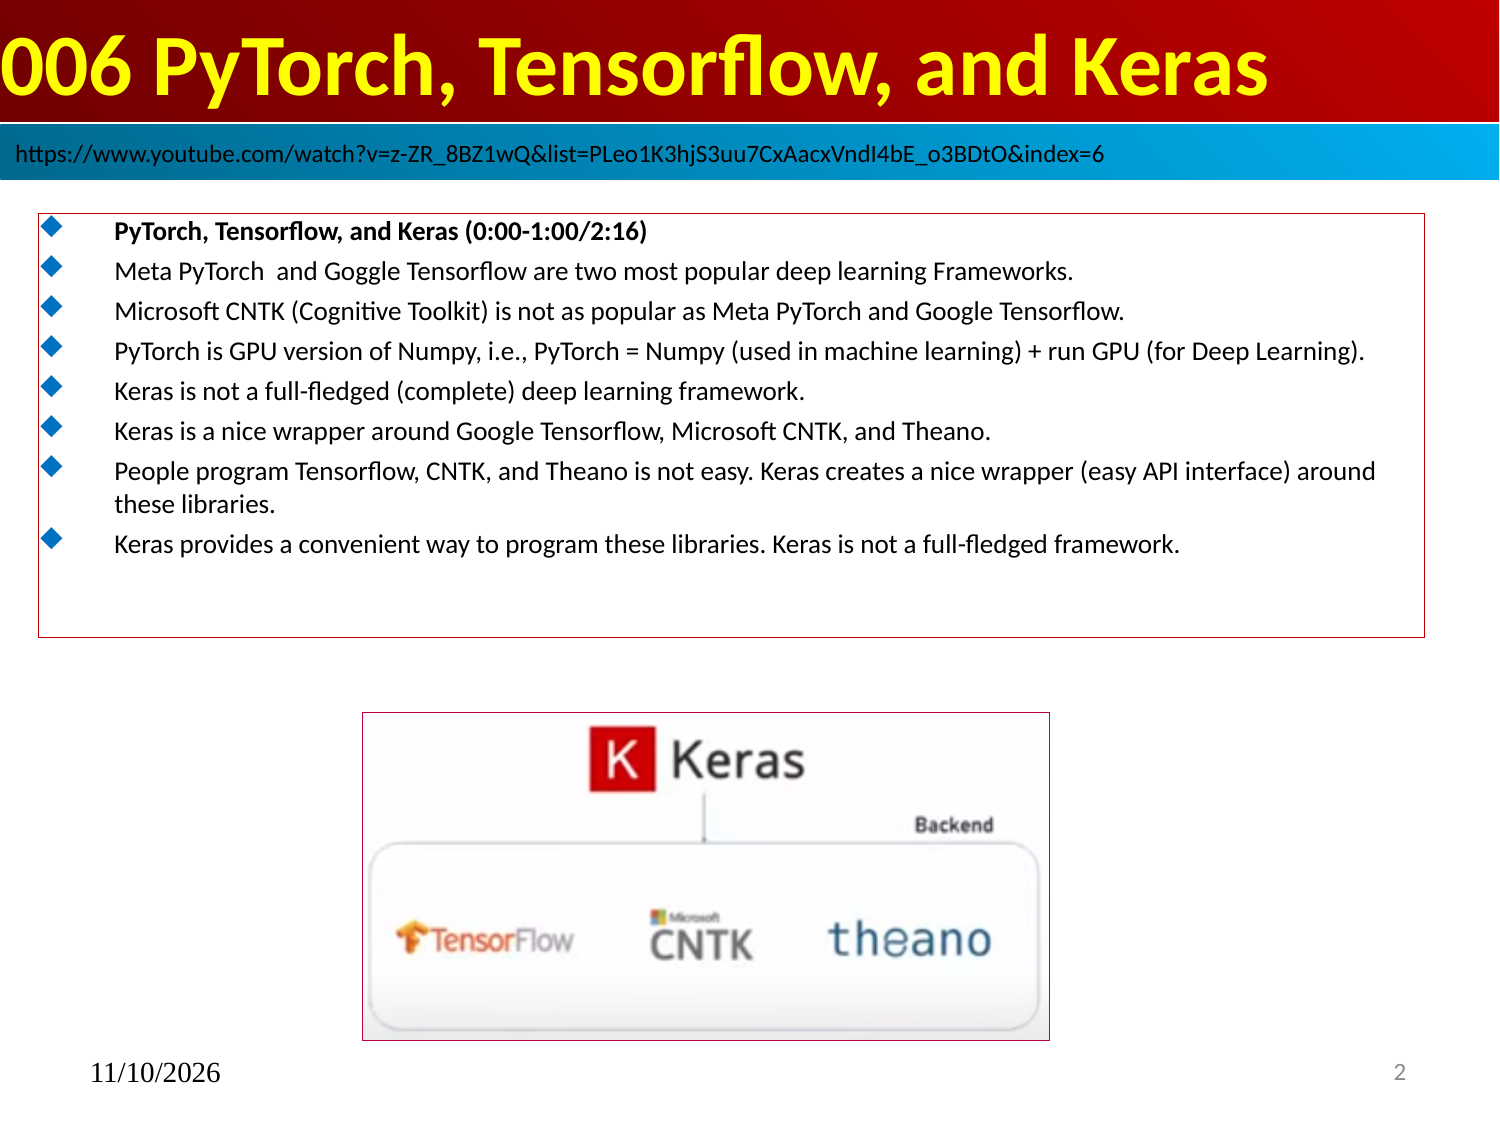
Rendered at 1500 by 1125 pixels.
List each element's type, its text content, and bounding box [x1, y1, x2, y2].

subtitle PyTorch, Tensorflow, and Keras (0:00-1:00/2:16) Meta PyTorch and Goggle Tensorflow are two most popular deep learning Frameworks. Microsoft CNTK (Cognitive Toolkit) is not as popular as Meta PyTorch and Google Tensorflow. PyTorch is GPU version of Numpy, i.e., PyTorch = Numpy (used in machine learning) + run GPU (for Deep Learning). Keras is not a full-fledged (complete) deep learning framework. Keras is a nice wrapper around Google Tensorflow, Microsoft CNTK, and Theano. People program Tensorflow, CNTK, and Theano is not easy. Keras creates a nice wrapper (easy API interface) around these libraries. Keras provides a convenient way to program these libraries. Keras is not a full-fledged framework. [38, 213, 1425, 638]
picture [362, 712, 1051, 1041]
slide_number 2 [1074, 1042, 1421, 1099]
text_box https://www.youtube.com/watch?v=z-ZR_8BZ1wQ&list=PLeo1K3hjS3uu7CxAacxVndI4bE_o3BDtO&index=6 [0, 124, 1500, 180]
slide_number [75, 1042, 422, 1099]
title 006 PyTorch, Tensorflow, and Keras [0, 0, 1500, 122]
